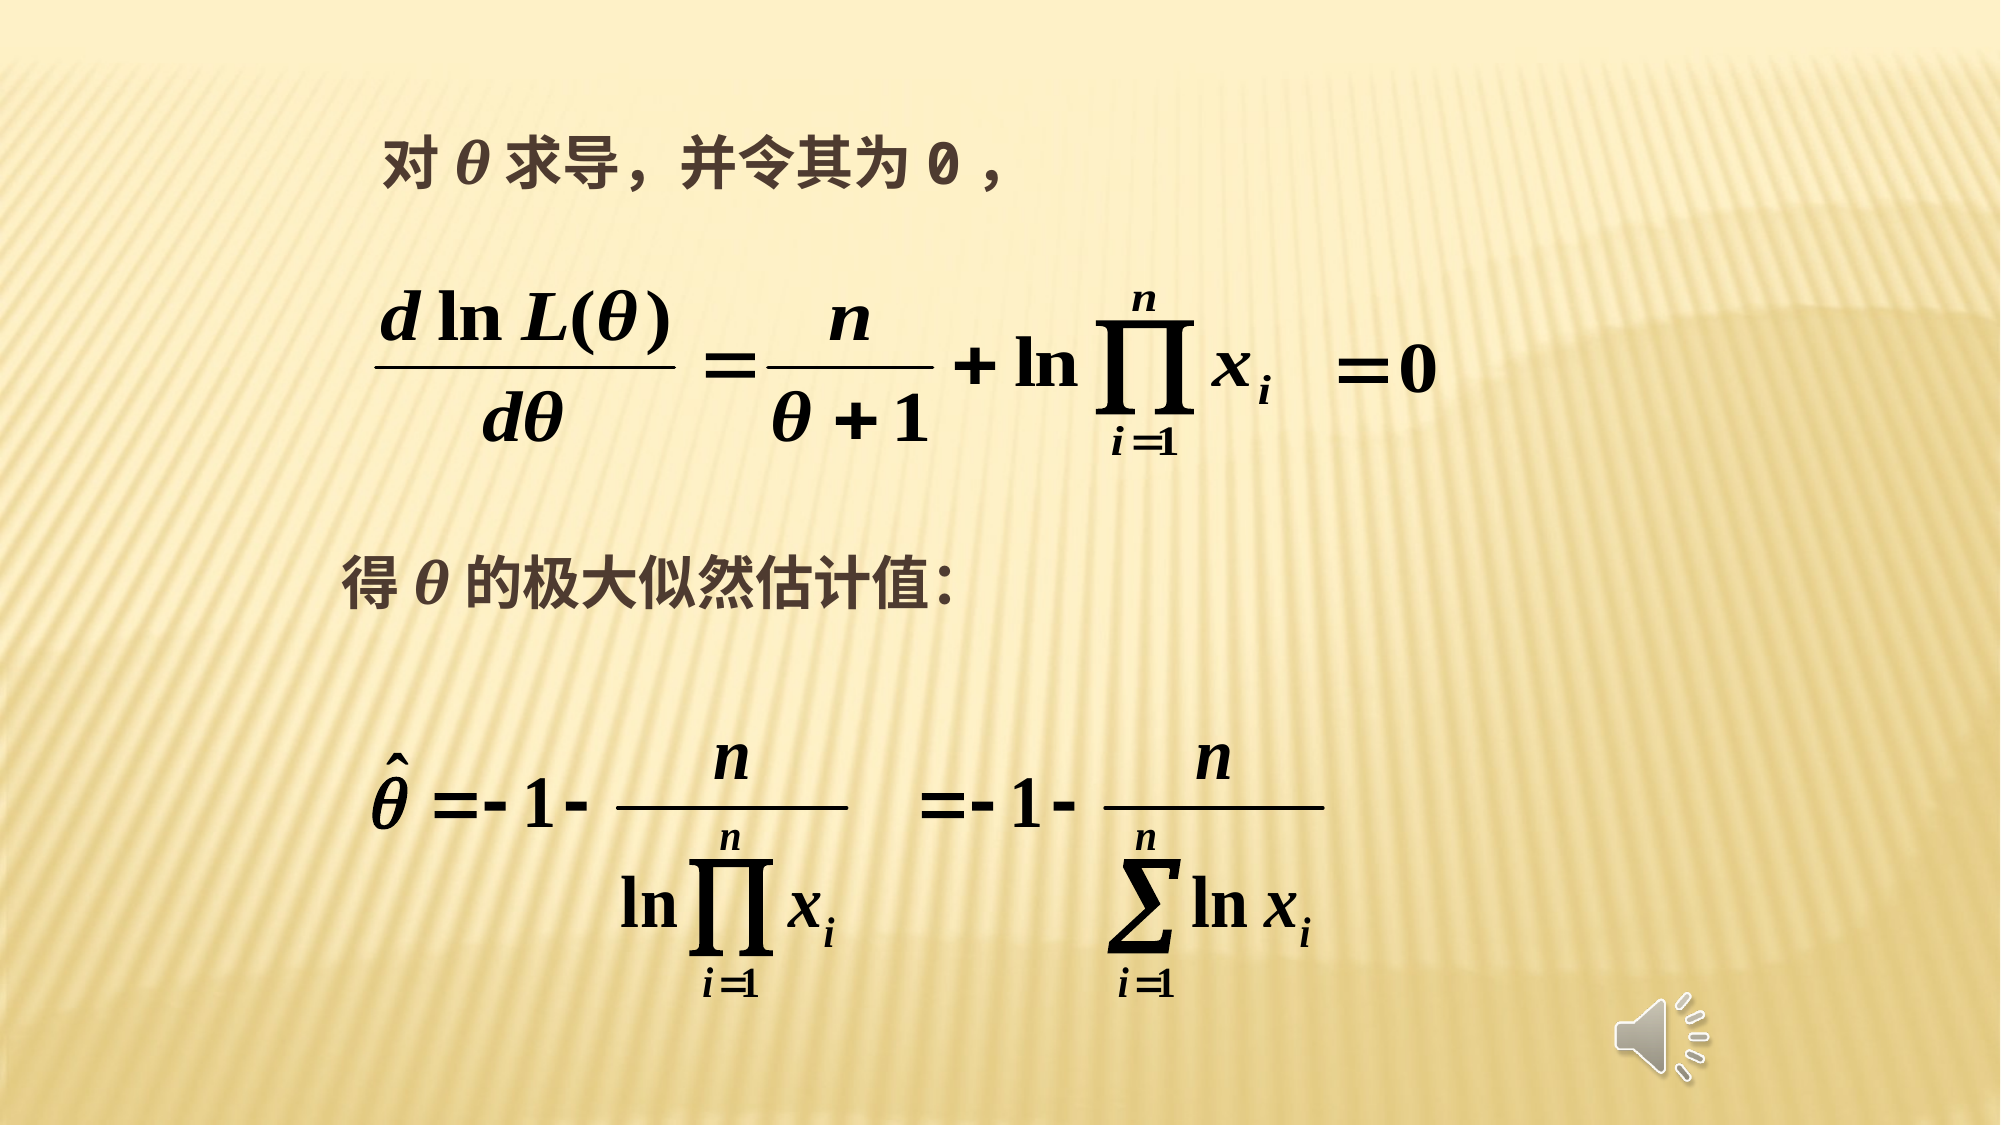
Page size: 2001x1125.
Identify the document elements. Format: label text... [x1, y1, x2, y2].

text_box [905, 703, 1339, 1013]
text_box 对θ求导，并令其为0， [344, 118, 1071, 204]
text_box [1318, 325, 1454, 411]
text_box 得θ的极大似然估计值： [326, 538, 1024, 624]
picture [0, 0, 2001, 1125]
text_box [361, 266, 1298, 471]
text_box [361, 703, 864, 1013]
